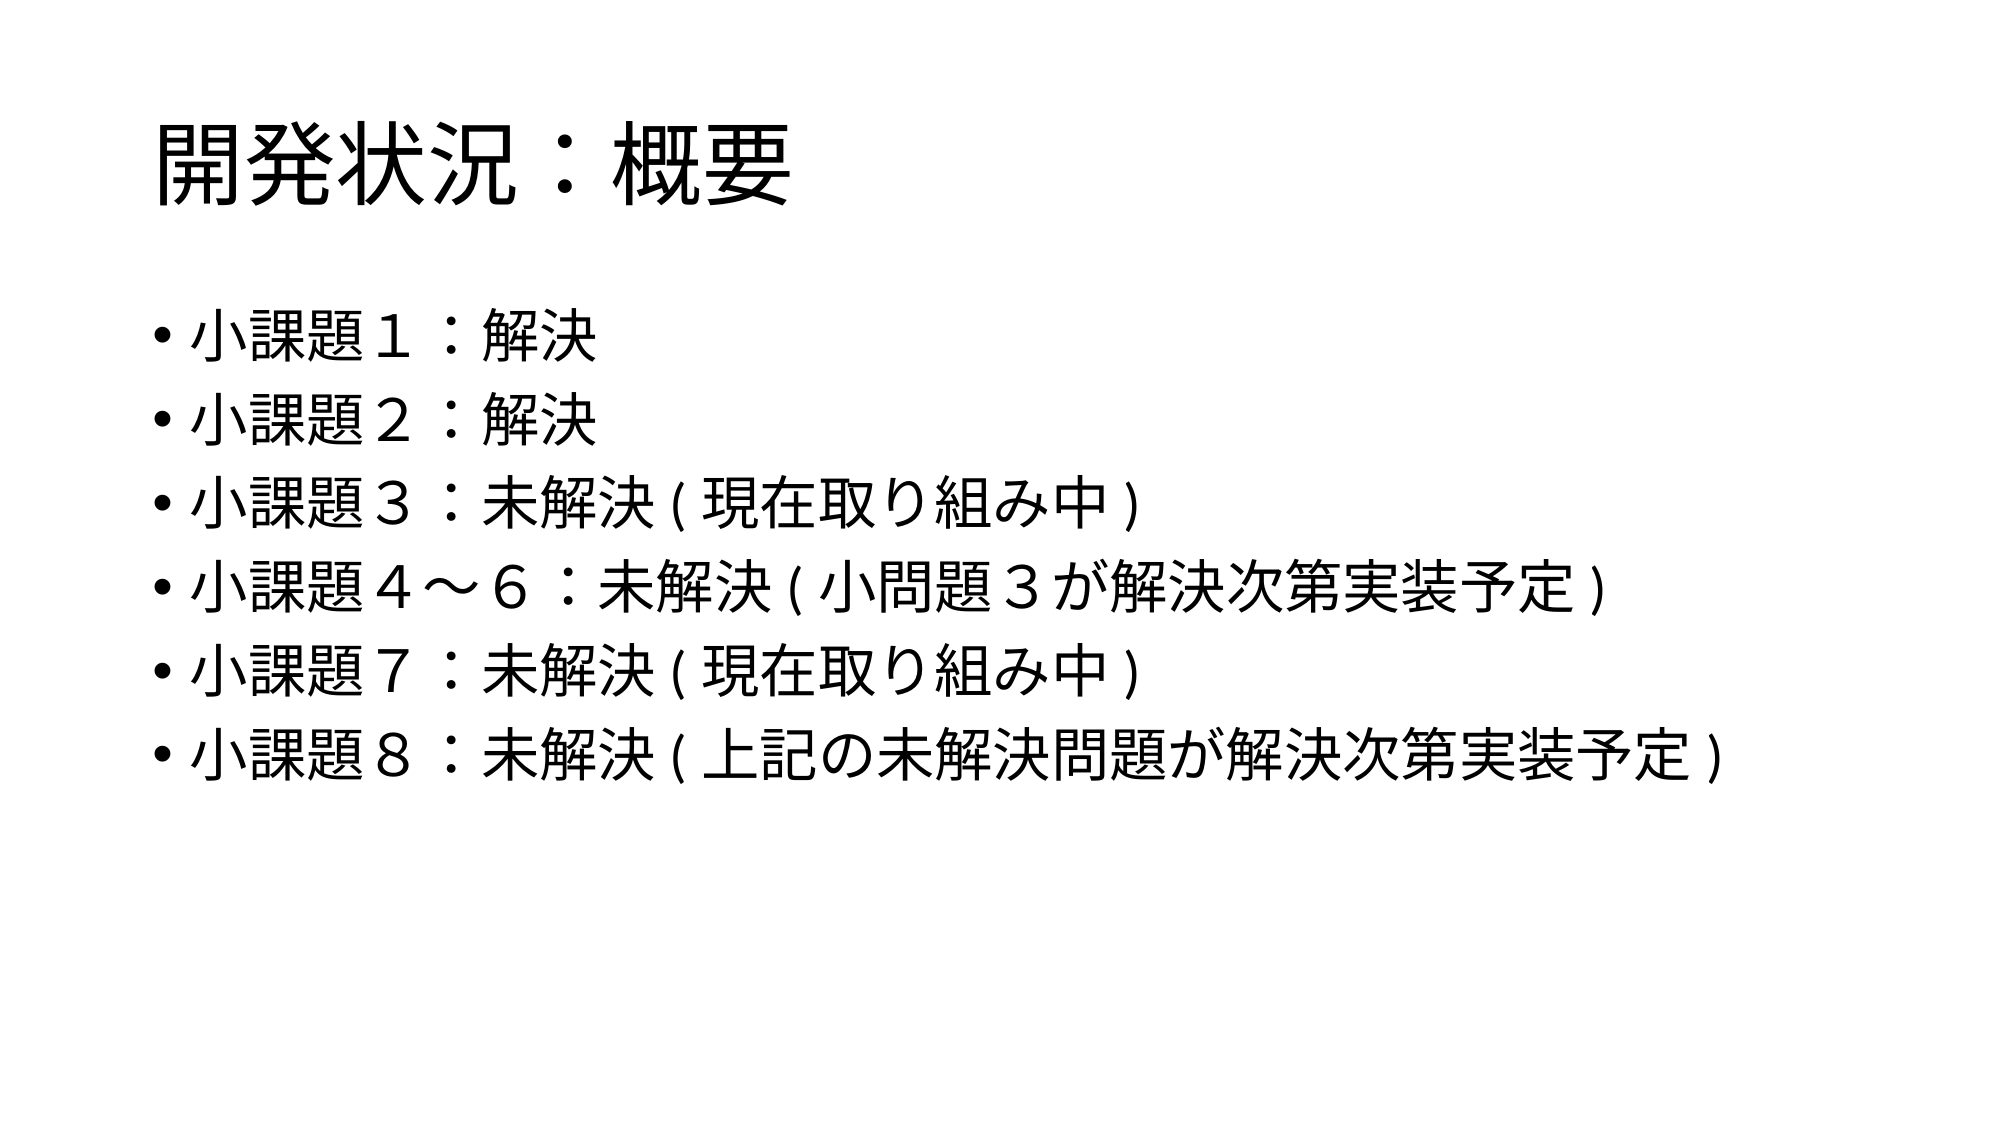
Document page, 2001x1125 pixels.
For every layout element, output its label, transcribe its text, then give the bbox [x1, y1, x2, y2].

list 小課題１：解決 小課題２：解決 小課題３：未解決(現在取り組み中) 小課題４～６：未解決(小問題３が解決次第実装予定) 小課題７：未解決(現在取り組み中) 小課題８：未解決(上記の未解決問題が解決次第実装予定) [137, 299, 1863, 1014]
title 開発状況：概要 [137, 59, 1863, 278]
